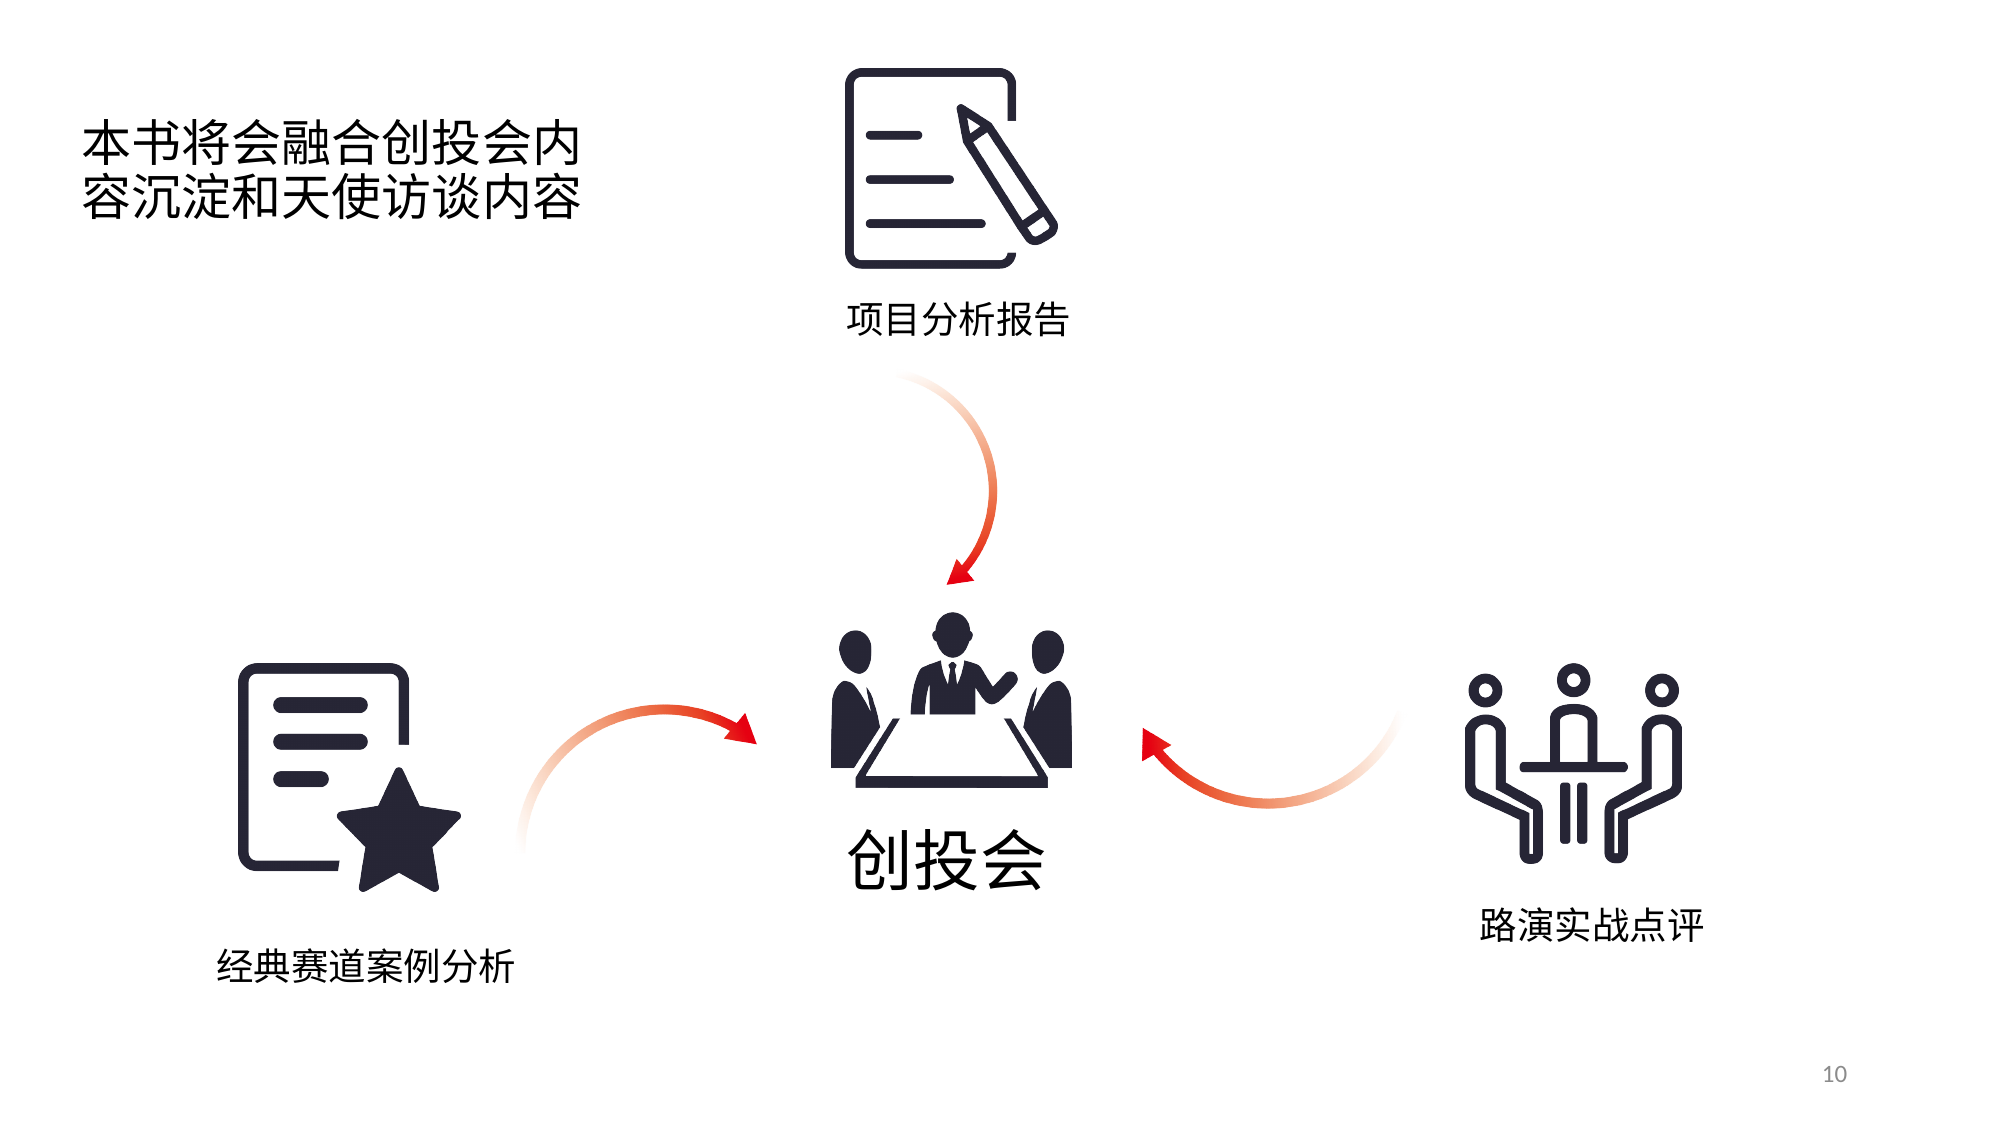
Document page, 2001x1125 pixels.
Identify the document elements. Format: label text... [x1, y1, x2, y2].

title 创投会 [831, 788, 1065, 973]
text_box 路演实战点评 [1465, 894, 1843, 954]
text_box 项目分析报告 [831, 288, 974, 339]
text_box 本书将会融合创投会内容沉淀和天使访谈内容 [66, 106, 603, 239]
text_box 项目分析报告 [979, 288, 1209, 349]
picture [238, 287, 1682, 981]
text_box 经典赛道案例分析 [201, 935, 579, 995]
picture [845, 68, 1058, 269]
slide_number 10 [1412, 1042, 1863, 1103]
